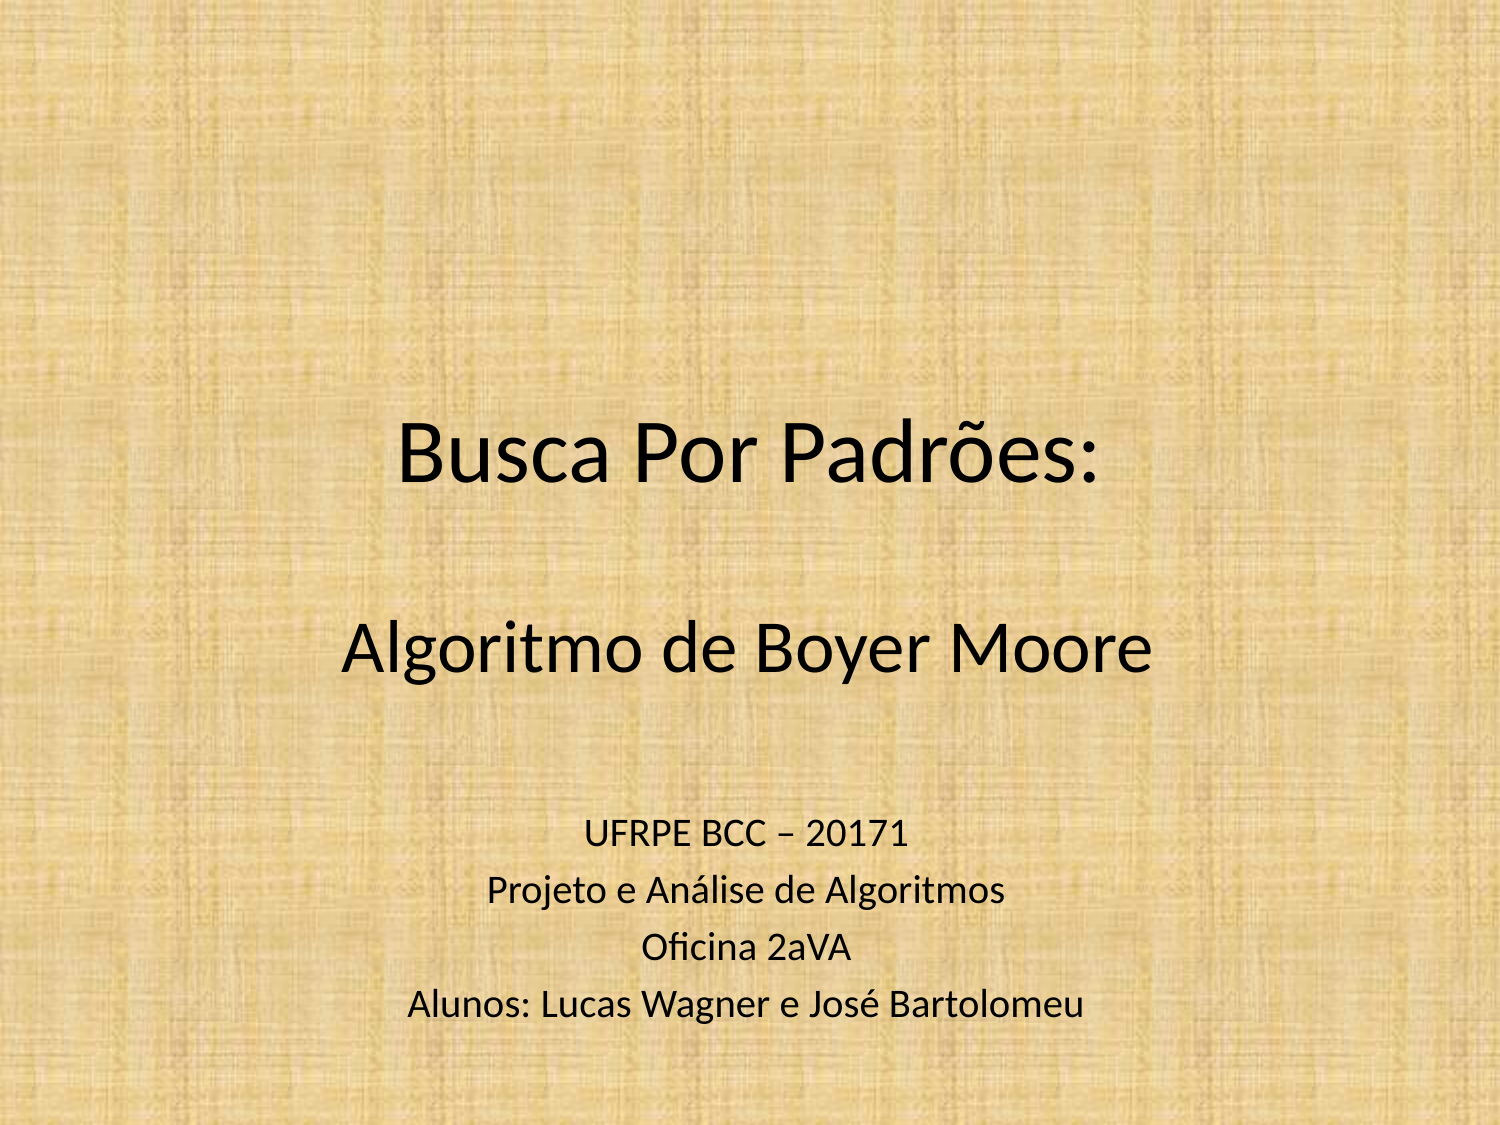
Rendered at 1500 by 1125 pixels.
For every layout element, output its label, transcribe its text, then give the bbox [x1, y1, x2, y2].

text_box Algoritmo de Boyer Moore [326, 590, 1228, 695]
text_box Busca Por Padrões: [112, 325, 1388, 567]
text_box UFRPE BCC – 20171 Projeto e Análise de Algoritmos Oficina 2aVA Alunos: Lucas Wagner e José Bartolomeu [206, 798, 1287, 1035]
picture [0, 0, 1500, 1125]
